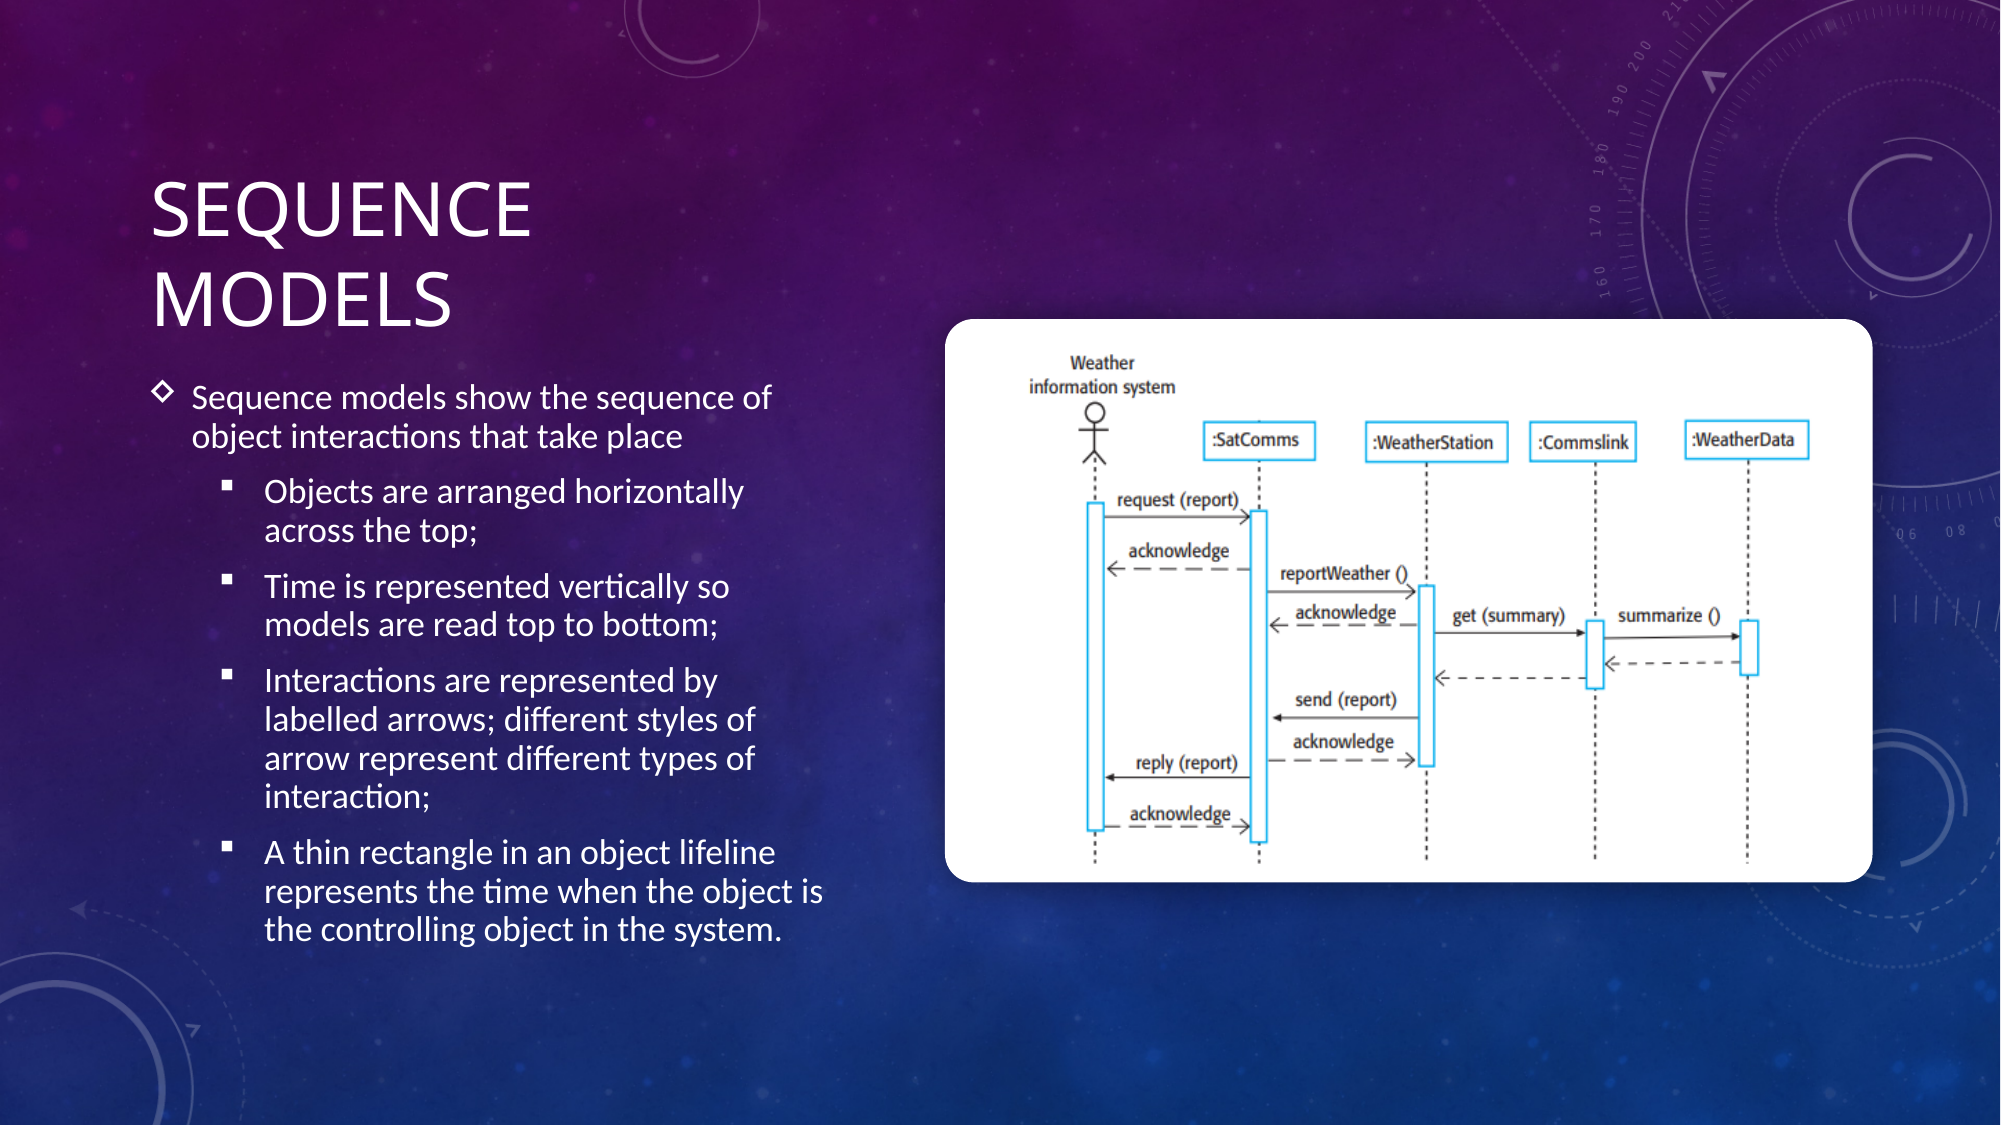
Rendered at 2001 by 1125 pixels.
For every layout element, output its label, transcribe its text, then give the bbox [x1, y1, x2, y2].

picture [0, 0, 2001, 1125]
list Sequence models show the sequence of object interactions that take place Objects are arranged horizontally across the top; Time is represented vertically so models are read top to bottom; Interactions are represented by labelled arrows; different styles of arrow represent different types of interaction; A thin rectangle in an object lifeline represents the time when the object is the controlling object in the system. [131, 370, 854, 968]
title Sequence models [135, 132, 789, 370]
